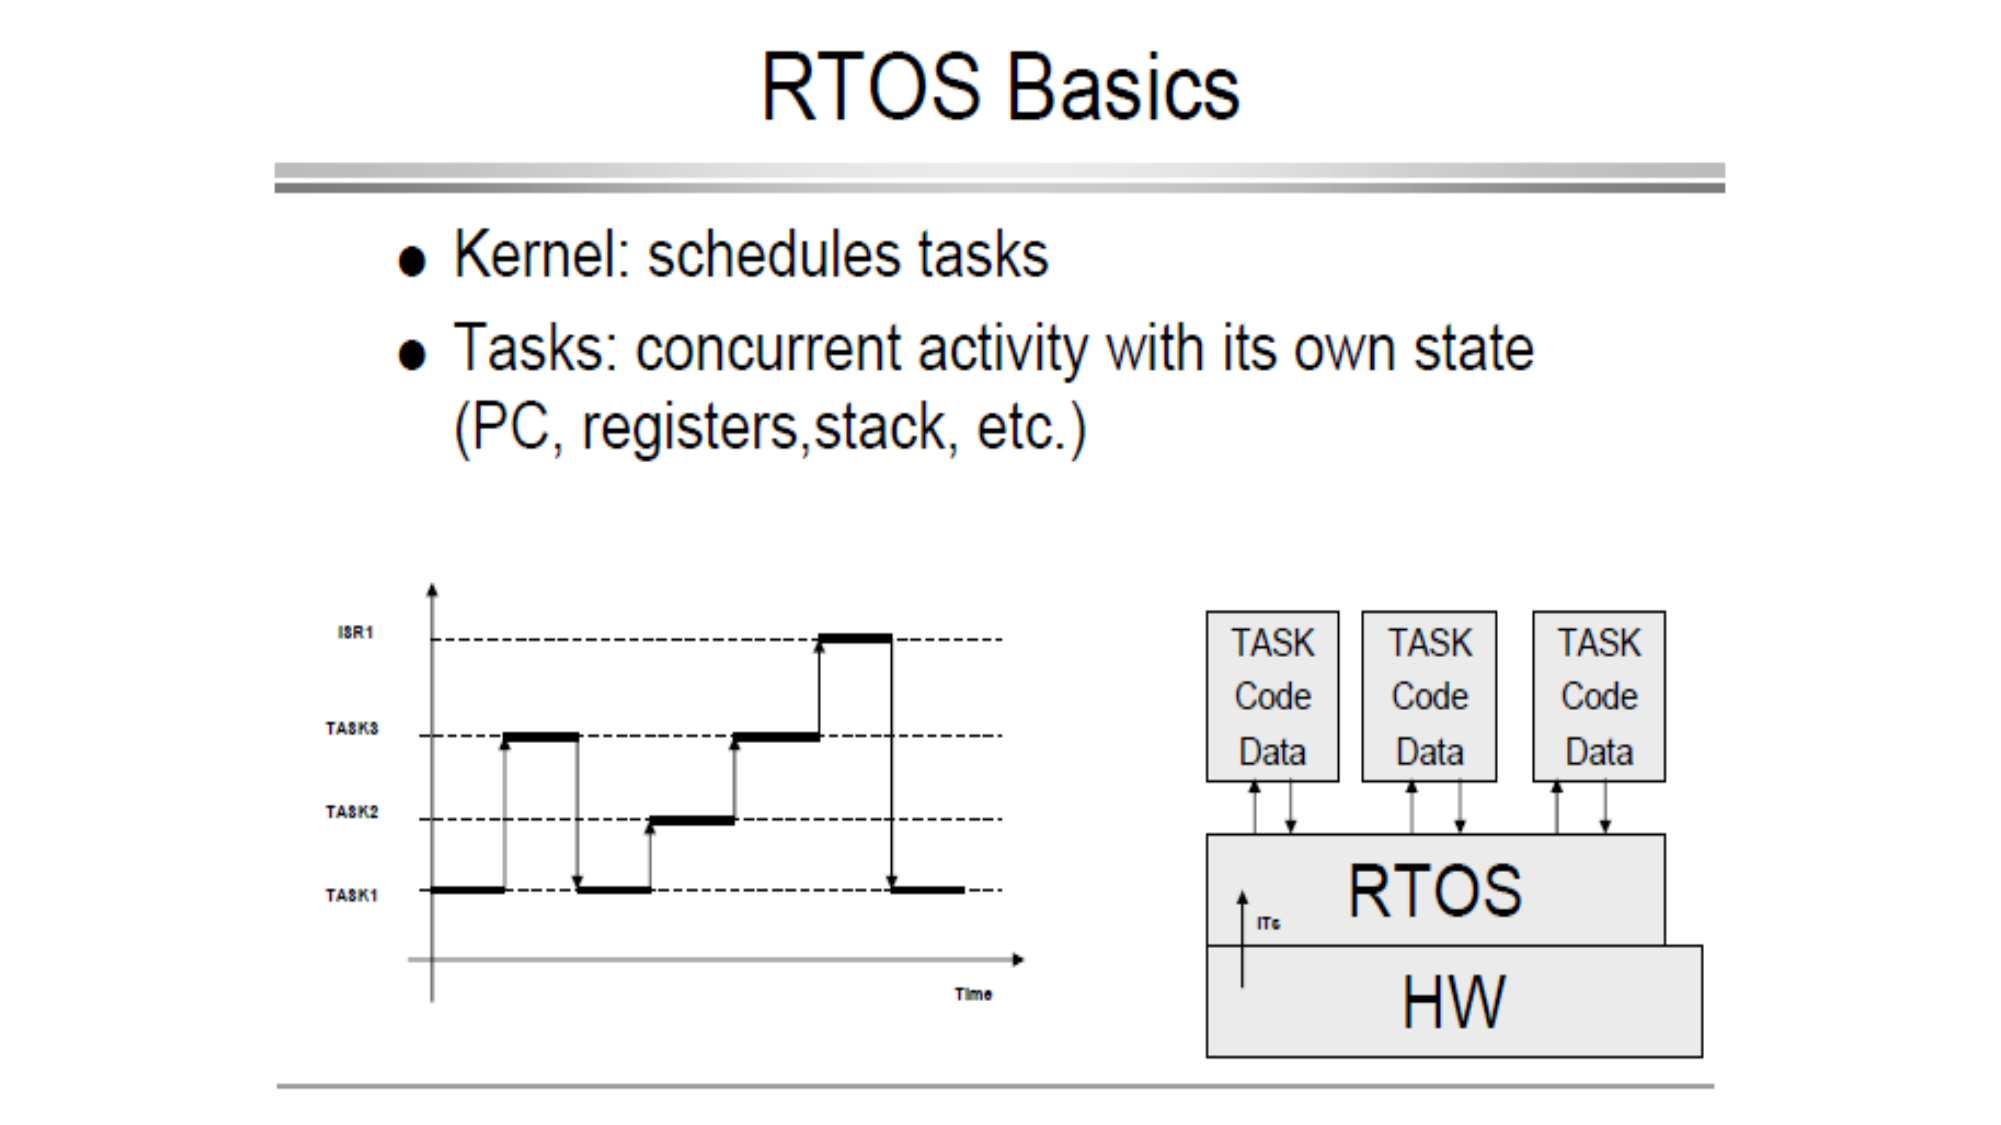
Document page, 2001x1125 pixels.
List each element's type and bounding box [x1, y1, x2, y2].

list [249, 0, 1750, 1125]
